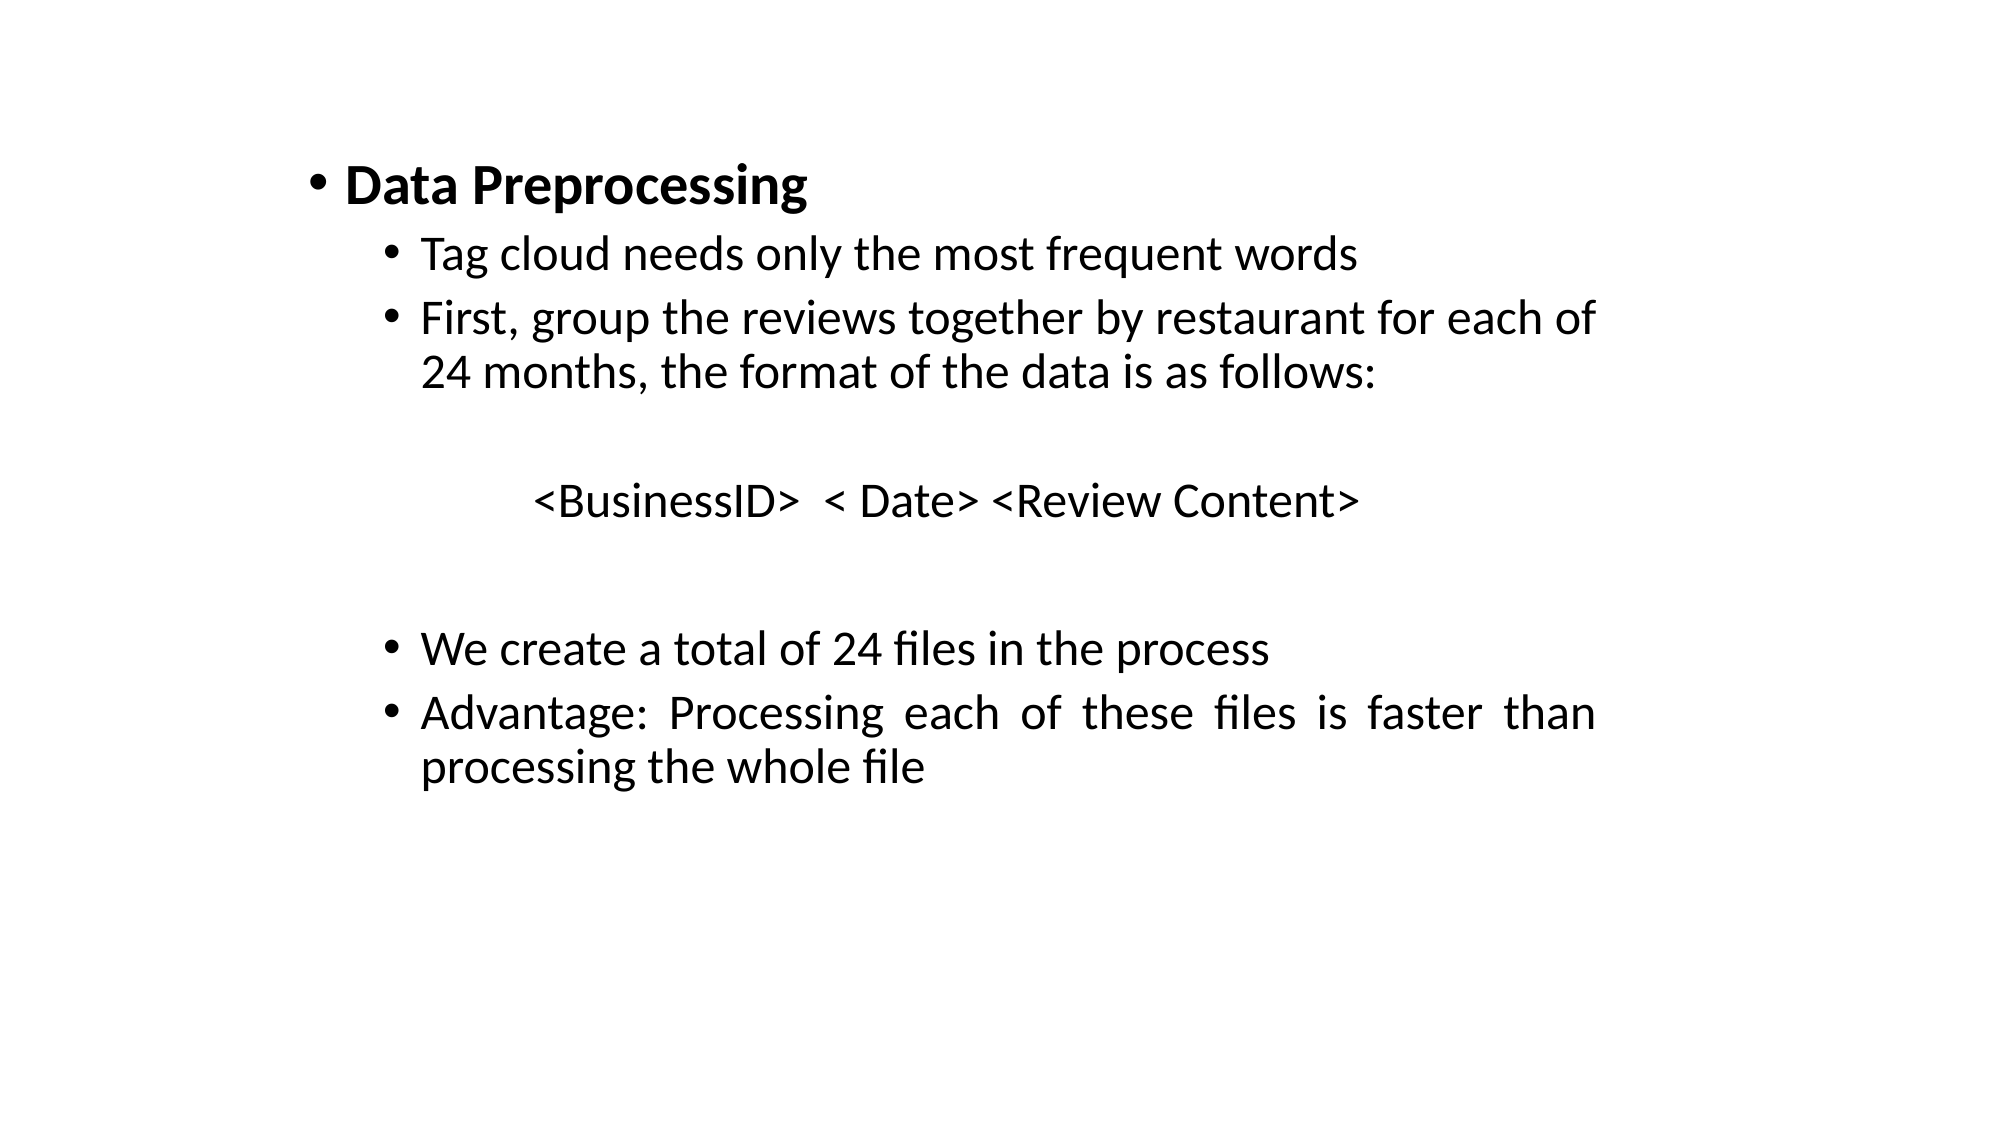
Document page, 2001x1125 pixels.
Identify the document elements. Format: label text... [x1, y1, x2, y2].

list Data Preprocessing Tag cloud needs only the most frequent words First, group the reviews together by restaurant for each of 24 months, the format of the data is as follows: <BusinessID> < Date> <Review Content> We create a total of 24 files in the process Advantage: Processing each of these files is faster than processing the whole file [293, 146, 1613, 1125]
